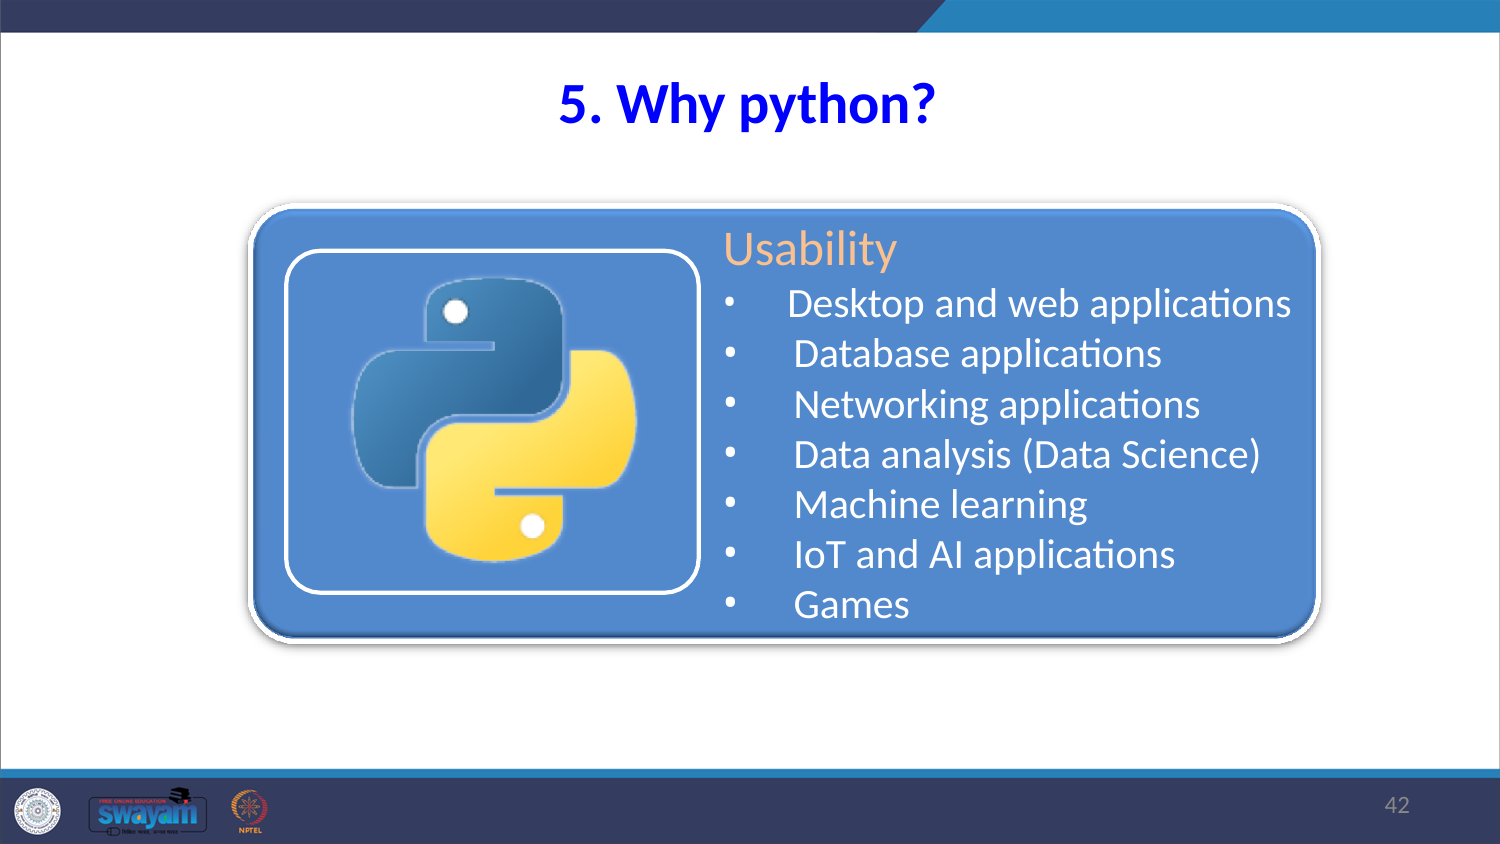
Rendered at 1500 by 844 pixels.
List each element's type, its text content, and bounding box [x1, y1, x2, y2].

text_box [232, 189, 1336, 660]
slide_number 10 [1378, 792, 1417, 844]
picture [0, 0, 1500, 844]
title 5. Why python? [556, 63, 944, 188]
